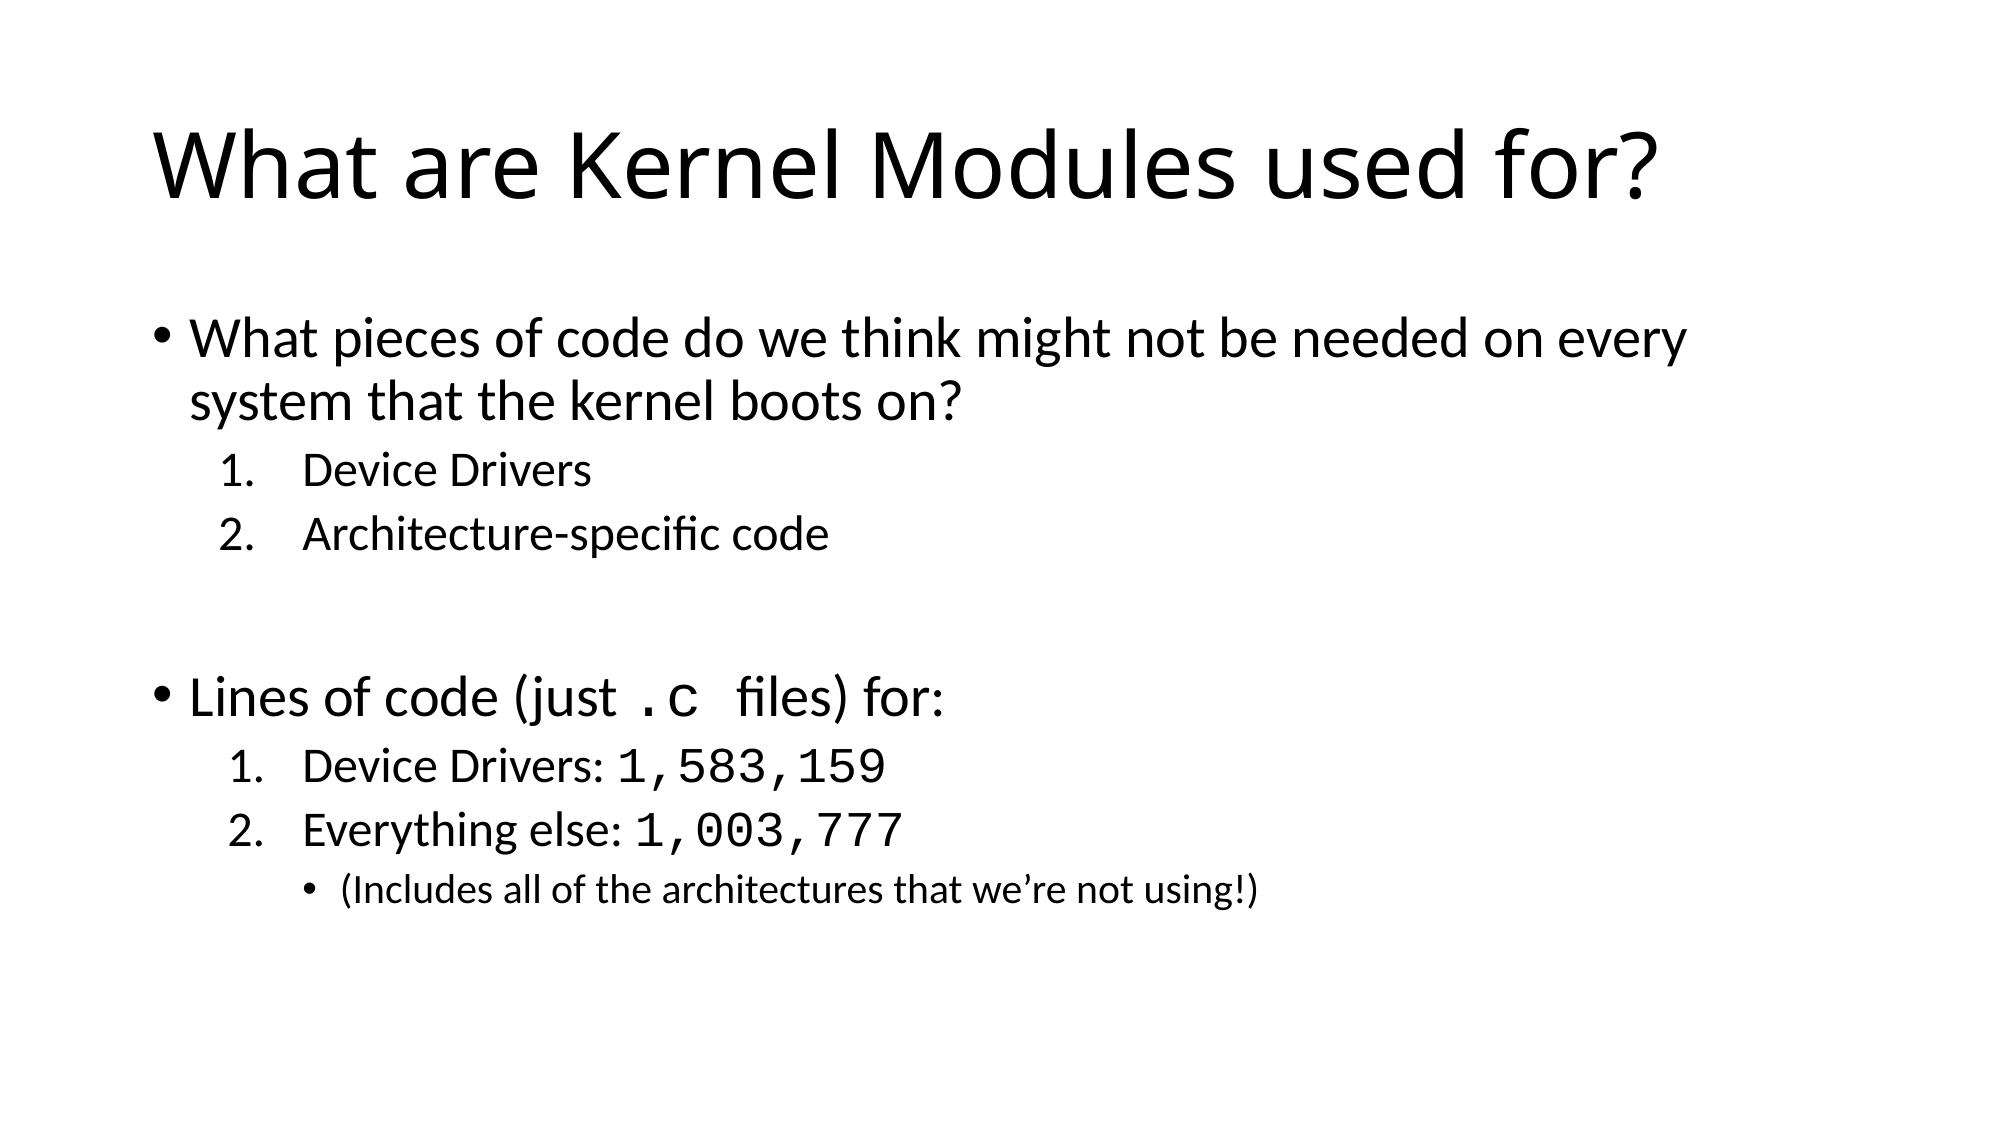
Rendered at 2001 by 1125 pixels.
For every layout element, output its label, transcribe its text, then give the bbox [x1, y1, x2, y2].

title What are Kernel Modules used for? [137, 59, 1863, 278]
list What pieces of code do we think might not be needed on every system that the kernel boots on? Device Drivers Architecture-specific code Lines of code (just .c files) for: Device Drivers: 1,583,159 Everything else: 1,003,777 (Includes all of the architectures that we’re not using!) [137, 299, 1863, 1014]
